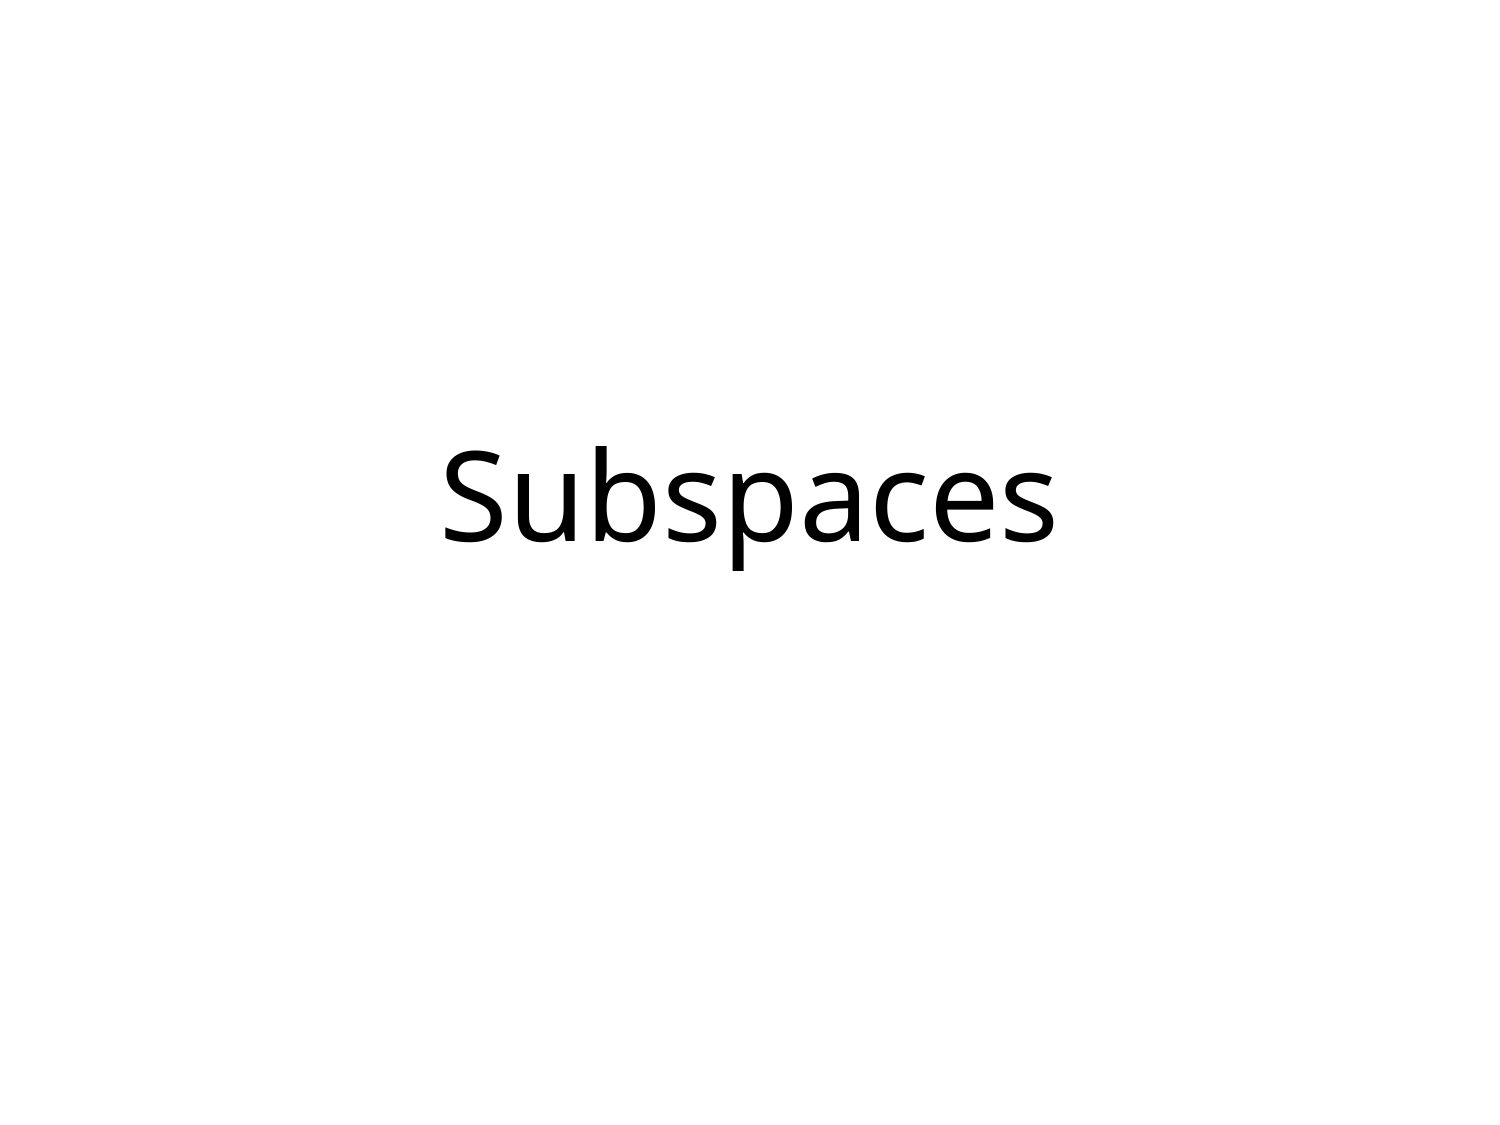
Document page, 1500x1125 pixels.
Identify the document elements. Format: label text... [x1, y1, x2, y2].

title Subspaces [112, 184, 1388, 576]
